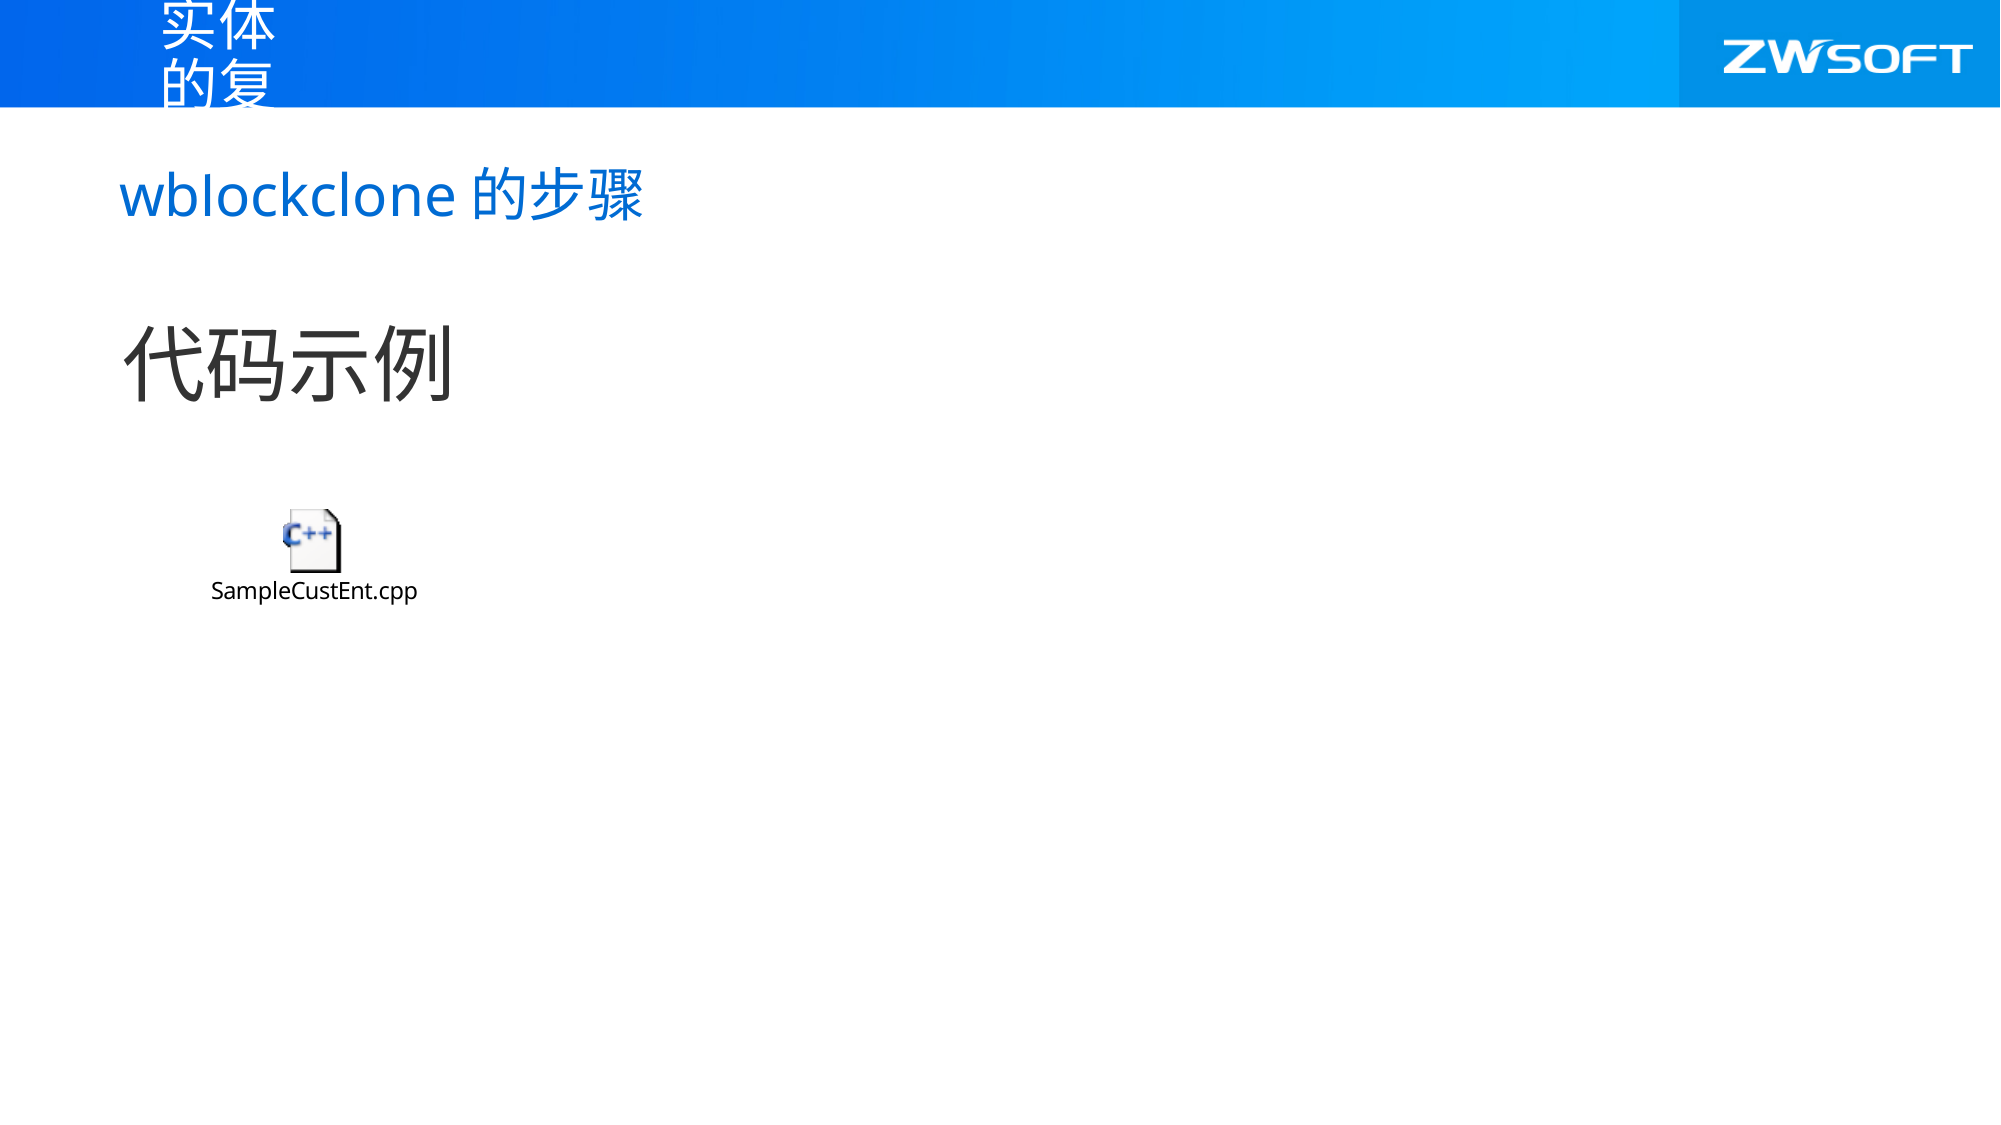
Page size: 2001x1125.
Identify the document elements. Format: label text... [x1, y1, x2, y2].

title wblockclone的步骤 [104, 158, 1893, 238]
list 代码示例 [107, 316, 1893, 1061]
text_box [176, 509, 453, 616]
list 自定义实体的复制 [107, 18, 315, 97]
picture [0, 0, 2000, 1125]
